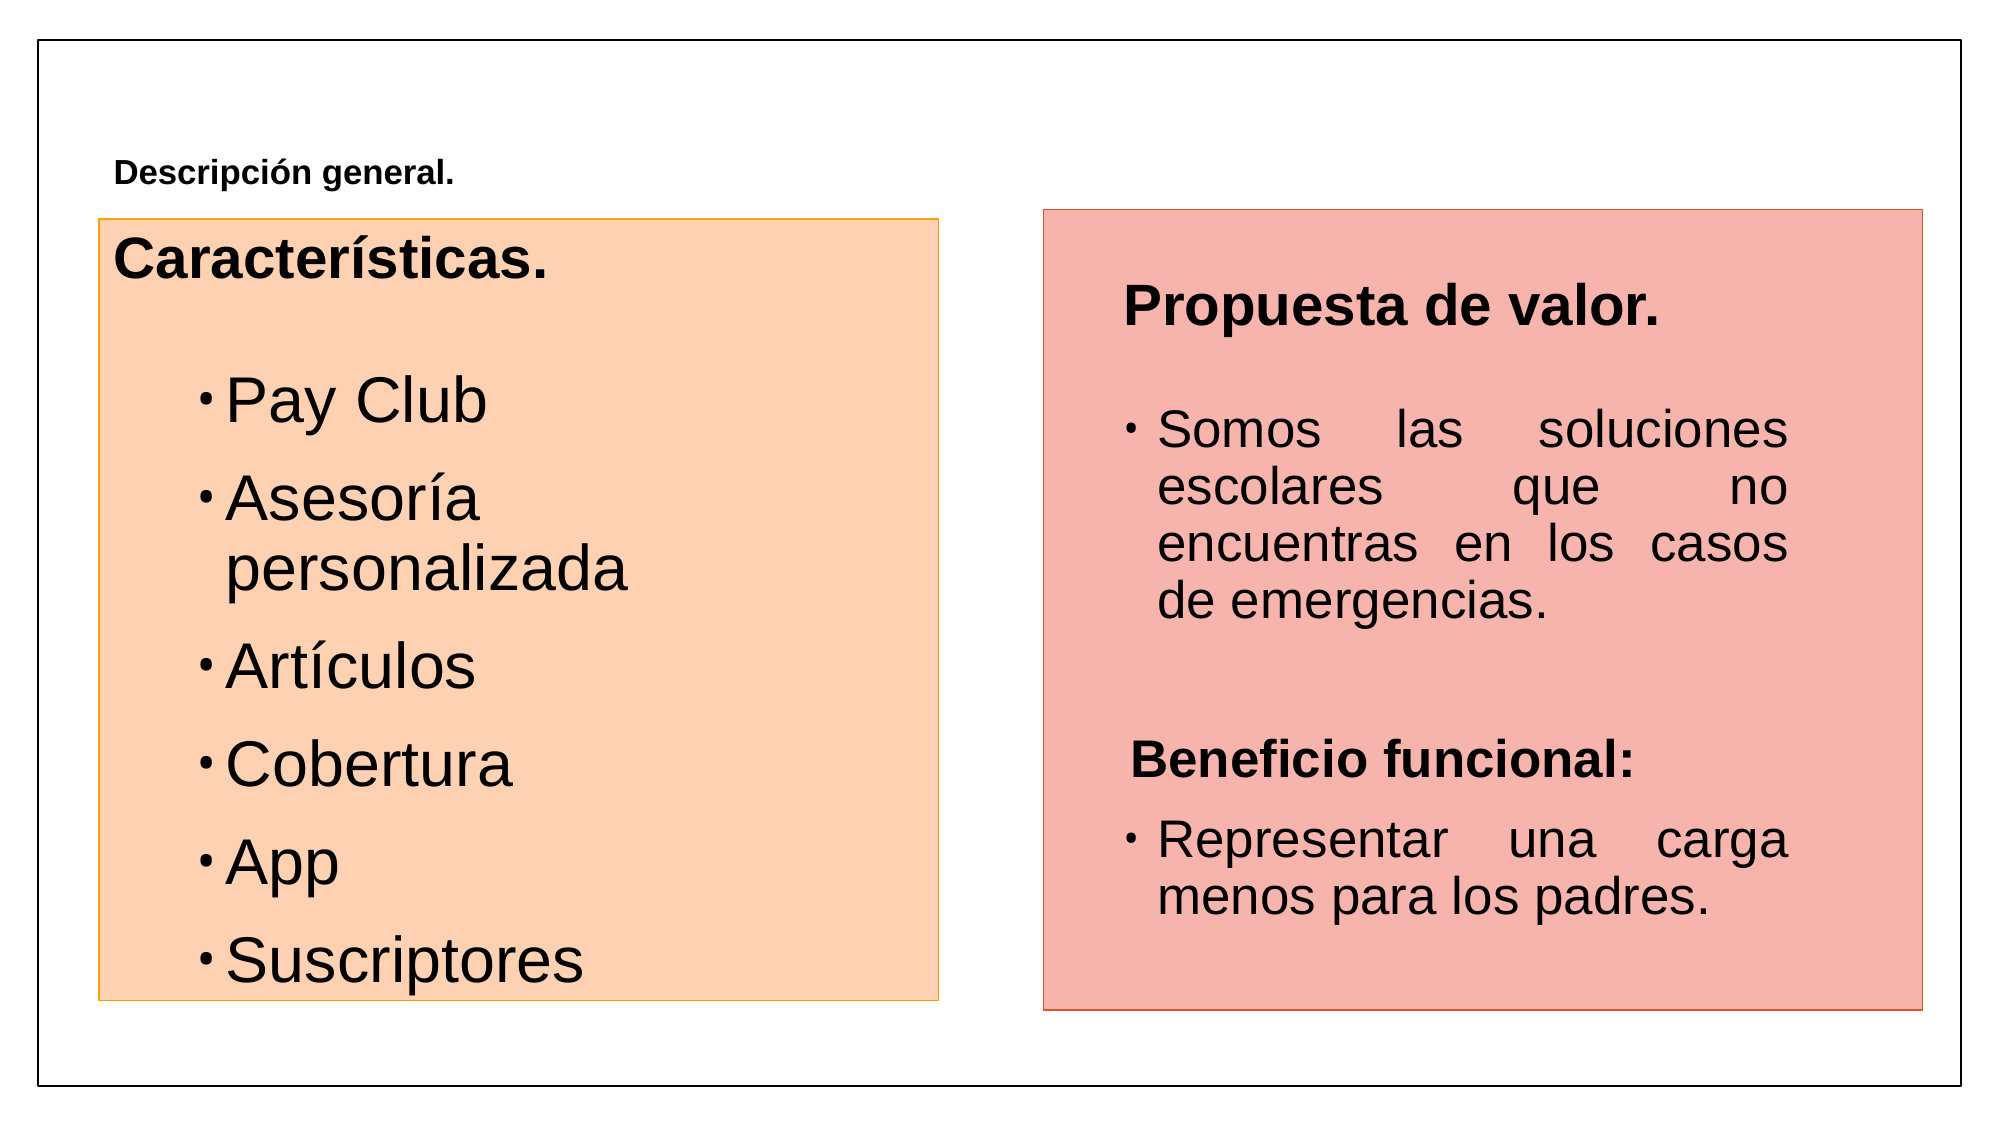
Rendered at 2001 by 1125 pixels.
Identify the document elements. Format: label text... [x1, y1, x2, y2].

list Somos las soluciones escolares que no encuentras en los casos de emergencias. Beneficio funcional: Representar una carga menos para los padres. [1108, 394, 1805, 947]
list Pay Club Asesoría personalizada Artículos Cobertura App Suscriptores [174, 358, 908, 1010]
text_box [98, 242, 939, 1001]
list Características. [98, 242, 879, 323]
title Descripción general. [98, 146, 1719, 242]
text_box [1043, 209, 1923, 1011]
list Propuesta de valor. [1108, 243, 1889, 371]
